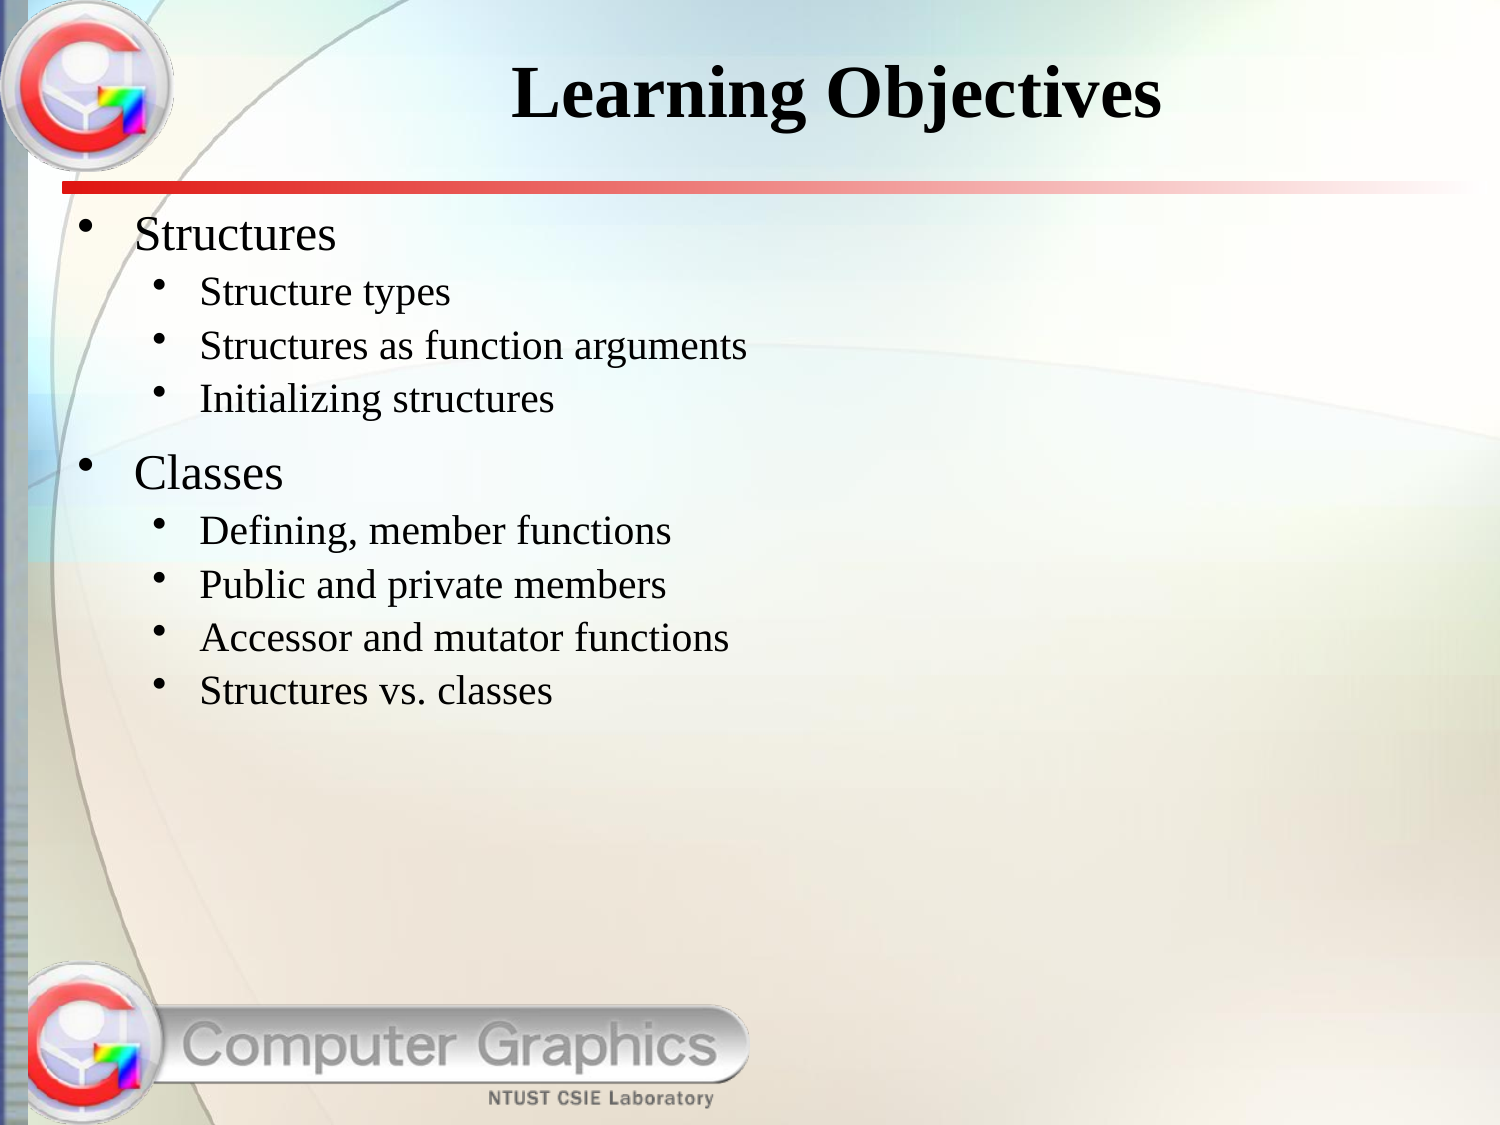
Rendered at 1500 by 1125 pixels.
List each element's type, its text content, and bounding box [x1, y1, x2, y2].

title Learning Objectives [174, 0, 1500, 175]
list Structures Structure types Structures as function arguments Initializing structures Classes Defining, member functions Public and private members Accessor and mutator functions Structures vs. classes [62, 200, 1463, 1000]
picture [0, 0, 1500, 1125]
